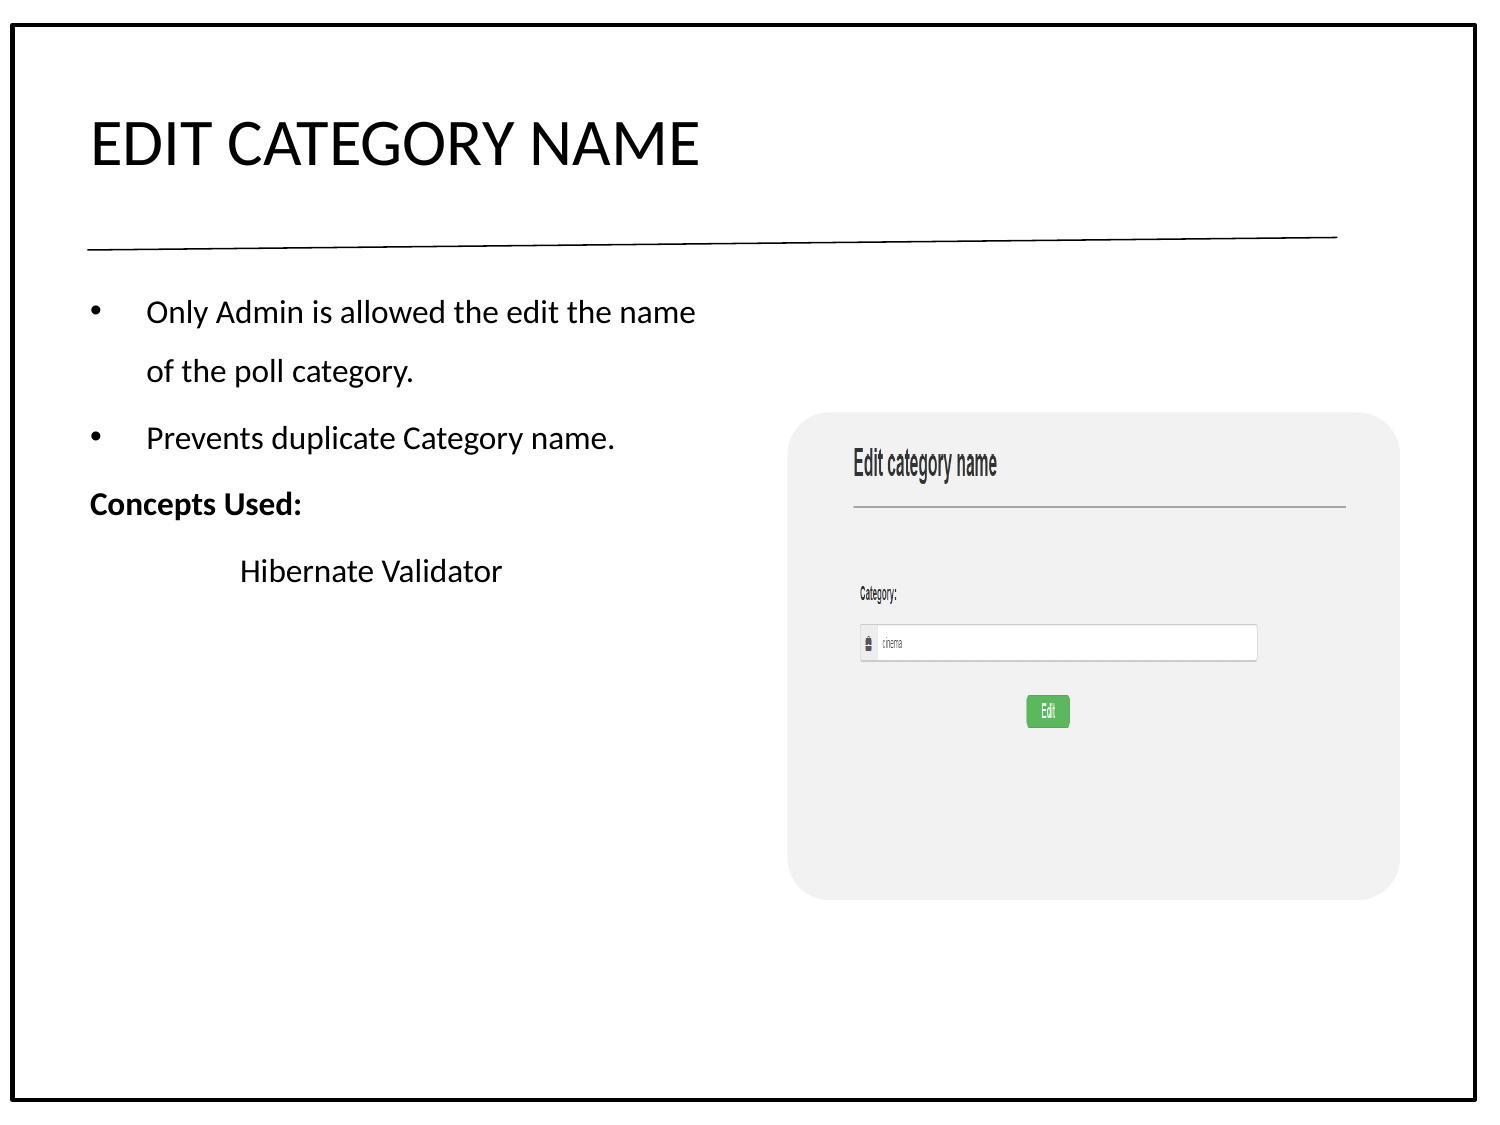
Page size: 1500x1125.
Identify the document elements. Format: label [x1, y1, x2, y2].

text_box [10, 23, 1477, 1102]
text_box [87, 237, 1338, 251]
list [787, 412, 1401, 901]
